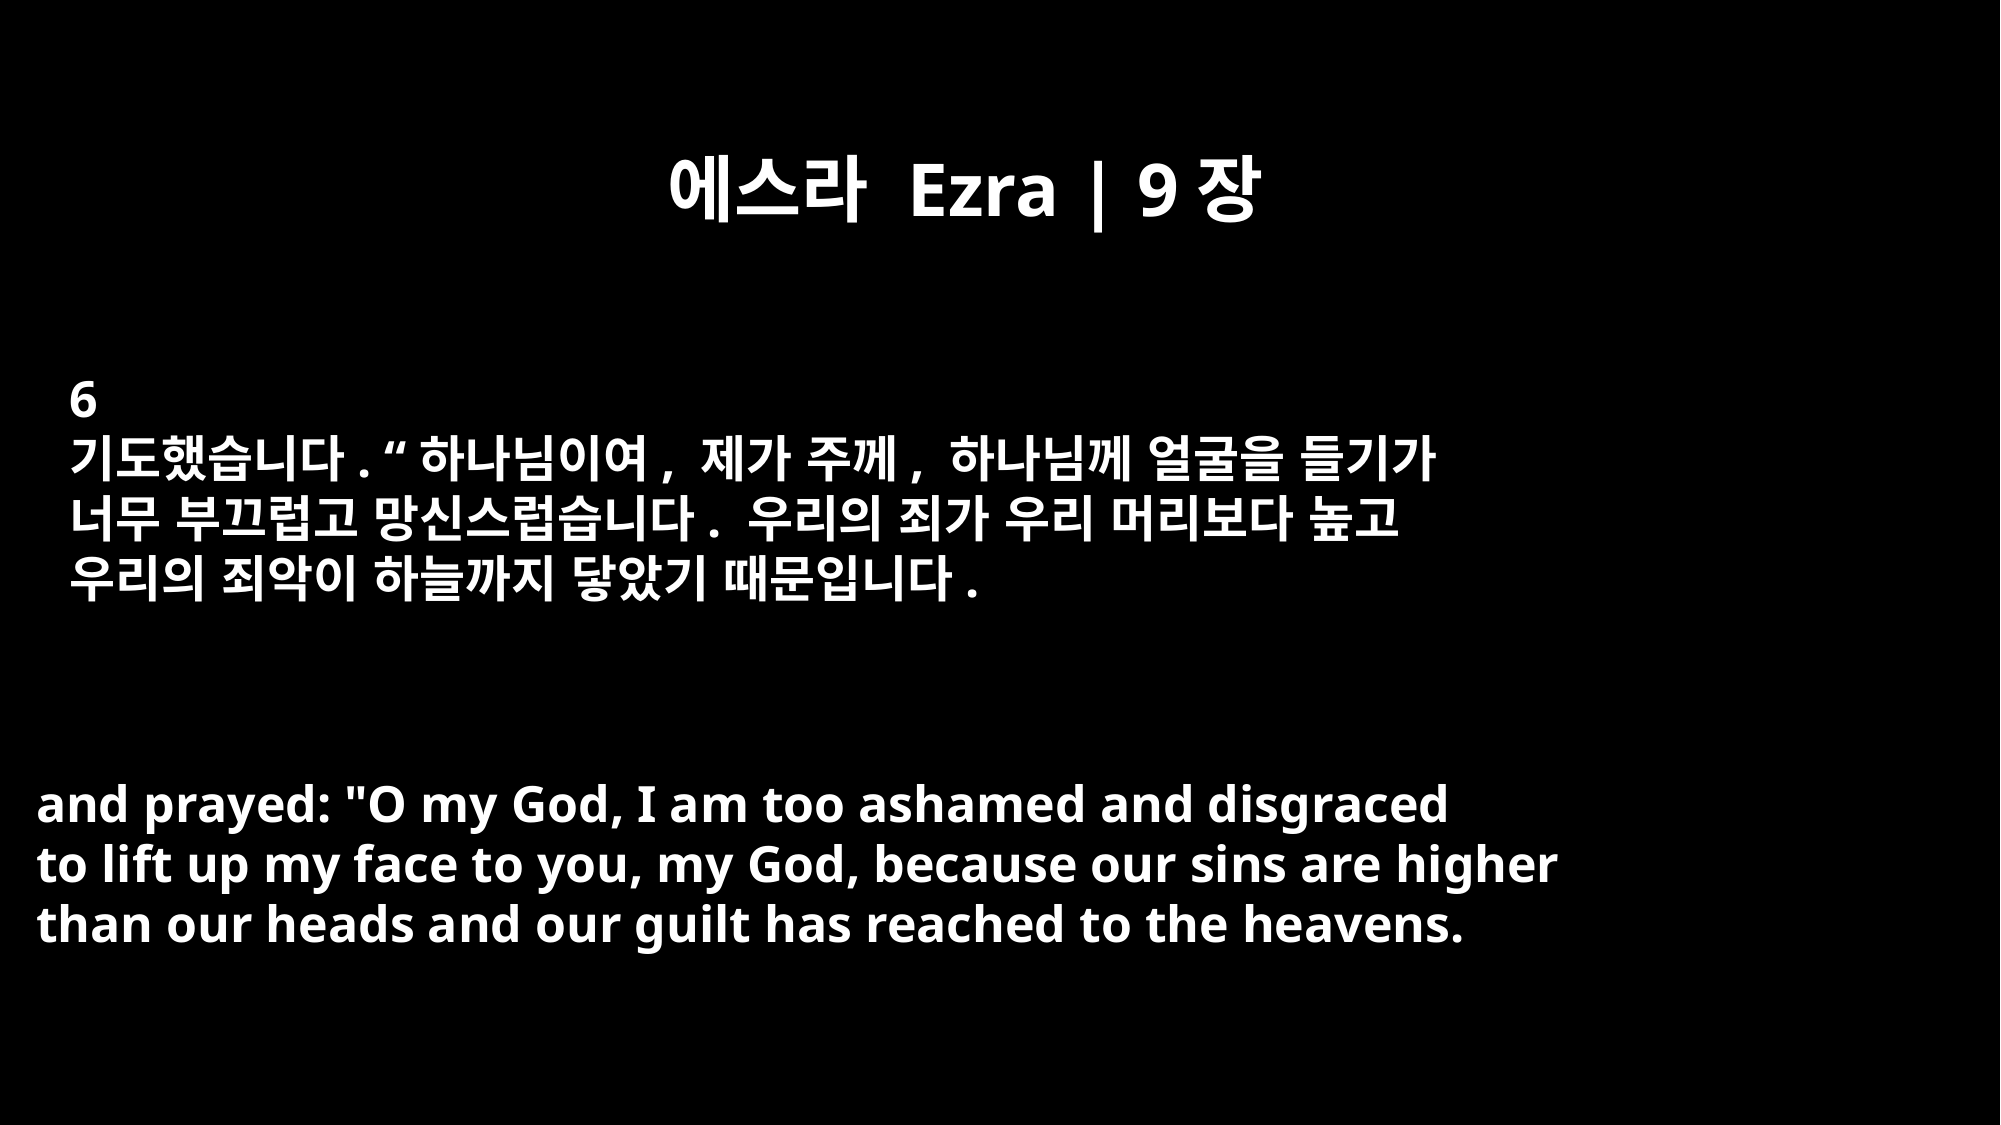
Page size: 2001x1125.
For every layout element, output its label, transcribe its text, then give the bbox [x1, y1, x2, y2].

text_box 에스라 Ezra | 9장 [652, 136, 1280, 239]
text_box and prayed: "O my God, I am too ashamed and disgraced to lift up my face to you, my God, because our sins are higher than our heads and our guilt has reached to the heavens. [21, 764, 1576, 960]
text_box 6 기도했습니다. “하나님이여, 제가 주께, 하나님께 얼굴을 들기가 너무 부끄럽고 망신스럽습니다. 우리의 죄가 우리 머리보다 높고 우리의 죄악이 하늘까지 닿았기 때문입니다. [55, 359, 1453, 615]
